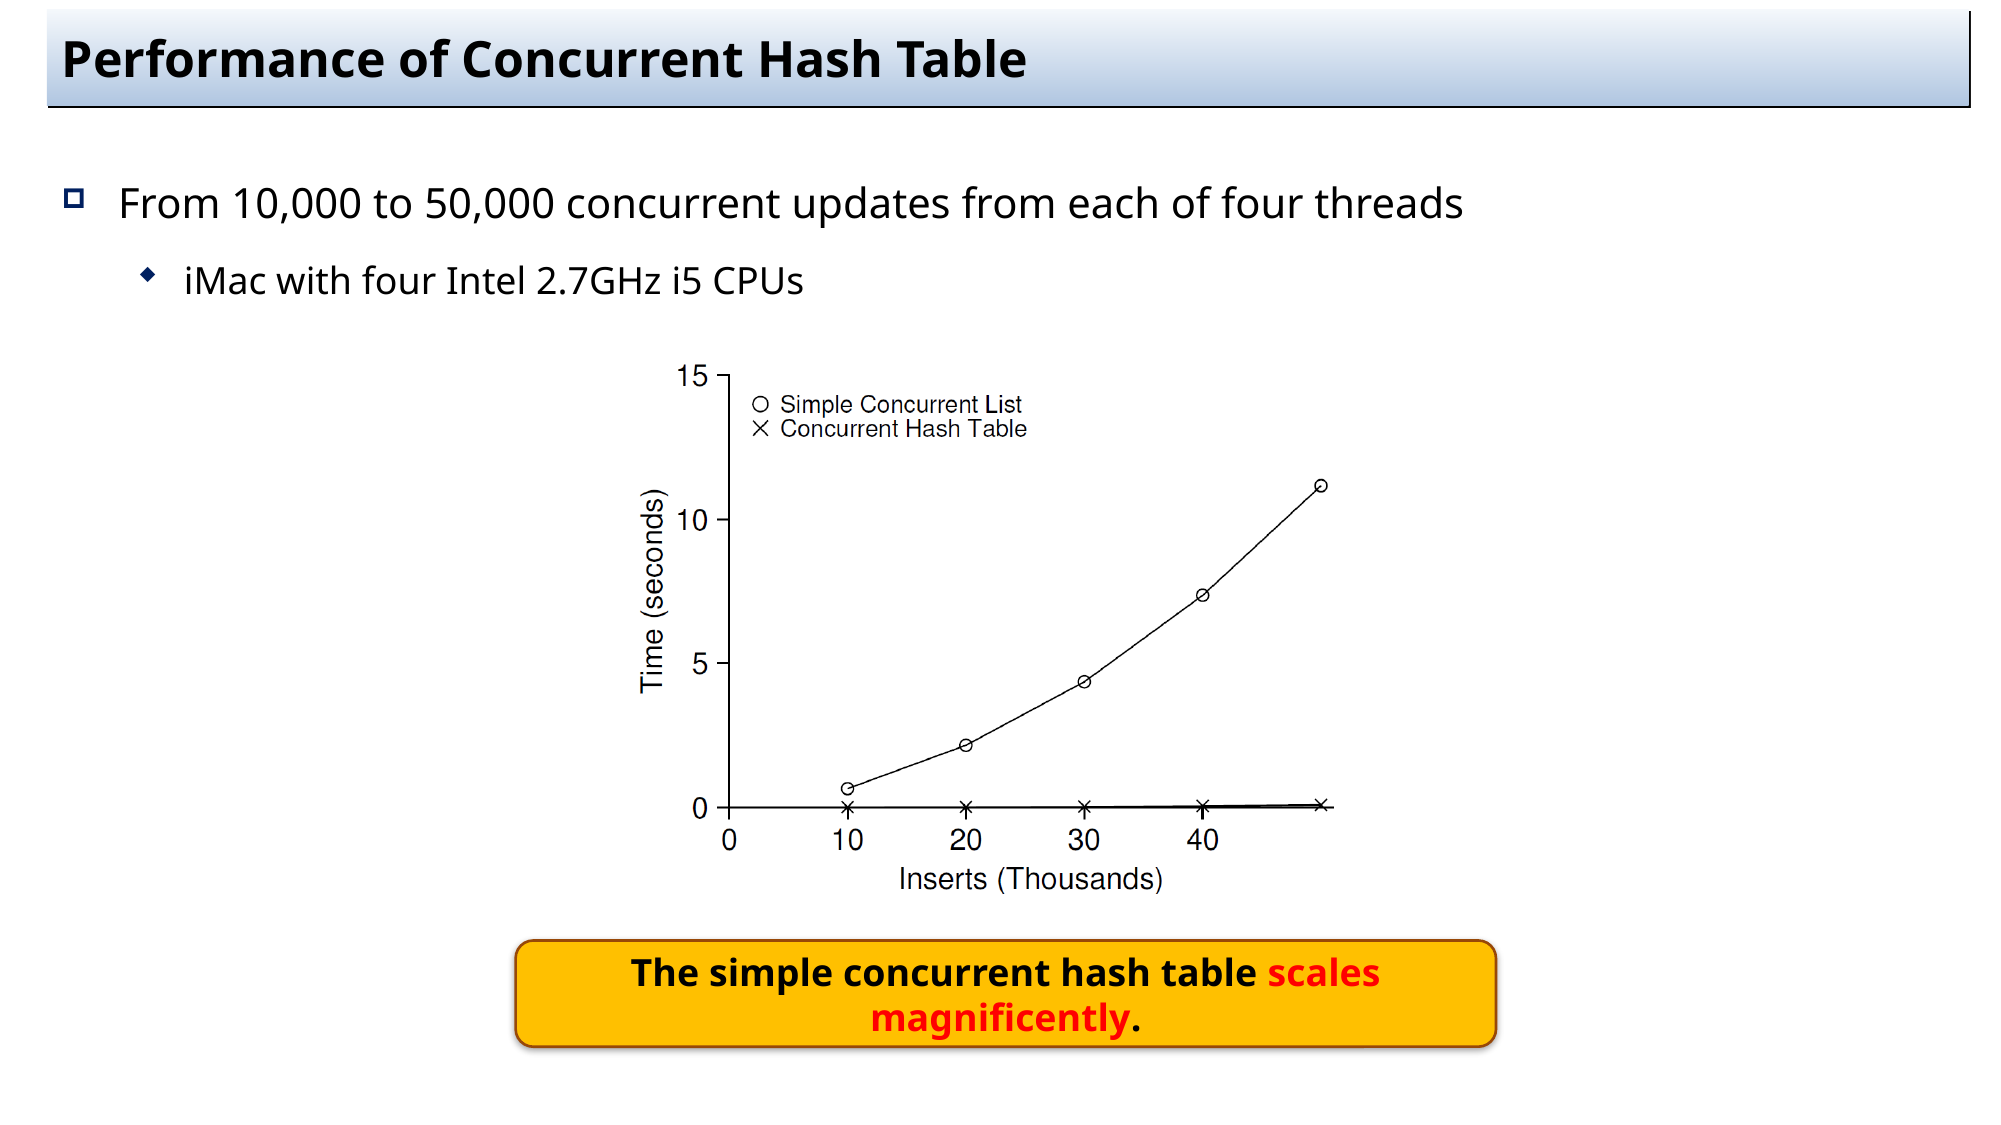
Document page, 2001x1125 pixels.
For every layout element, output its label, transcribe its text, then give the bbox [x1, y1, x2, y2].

text_box The simple concurrent hash table scales magnificently. [512, 937, 1500, 1050]
picture [621, 356, 1343, 894]
title Performance of Concurrent Hash Table [46, 8, 1969, 106]
list From 10,000 to 50,000 concurrent updates from each of four threads iMac with four Intel 2.7GHz i5 CPUs [46, 144, 1969, 1048]
